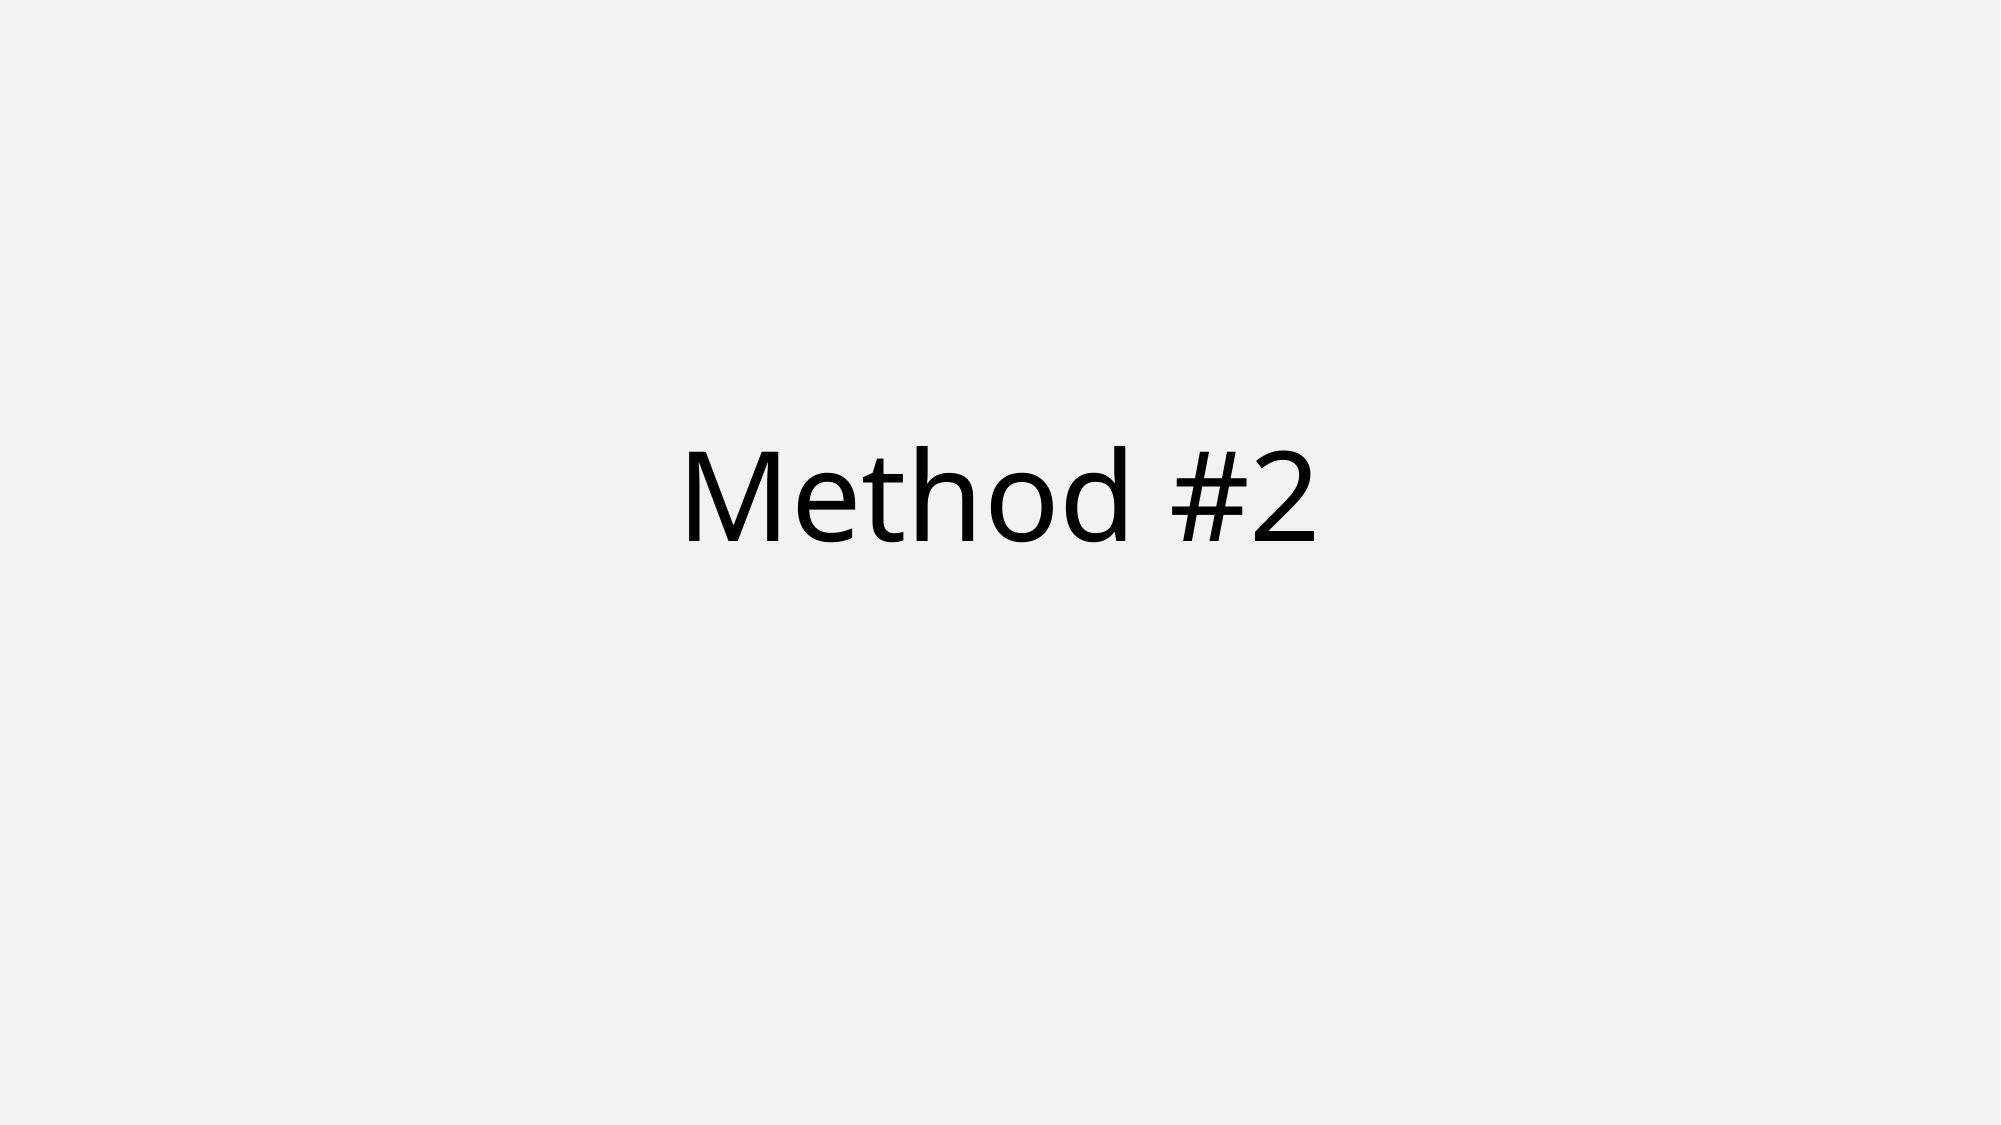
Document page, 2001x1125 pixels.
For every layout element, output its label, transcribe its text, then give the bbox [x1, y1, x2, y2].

title Method #2 [249, 184, 1750, 576]
